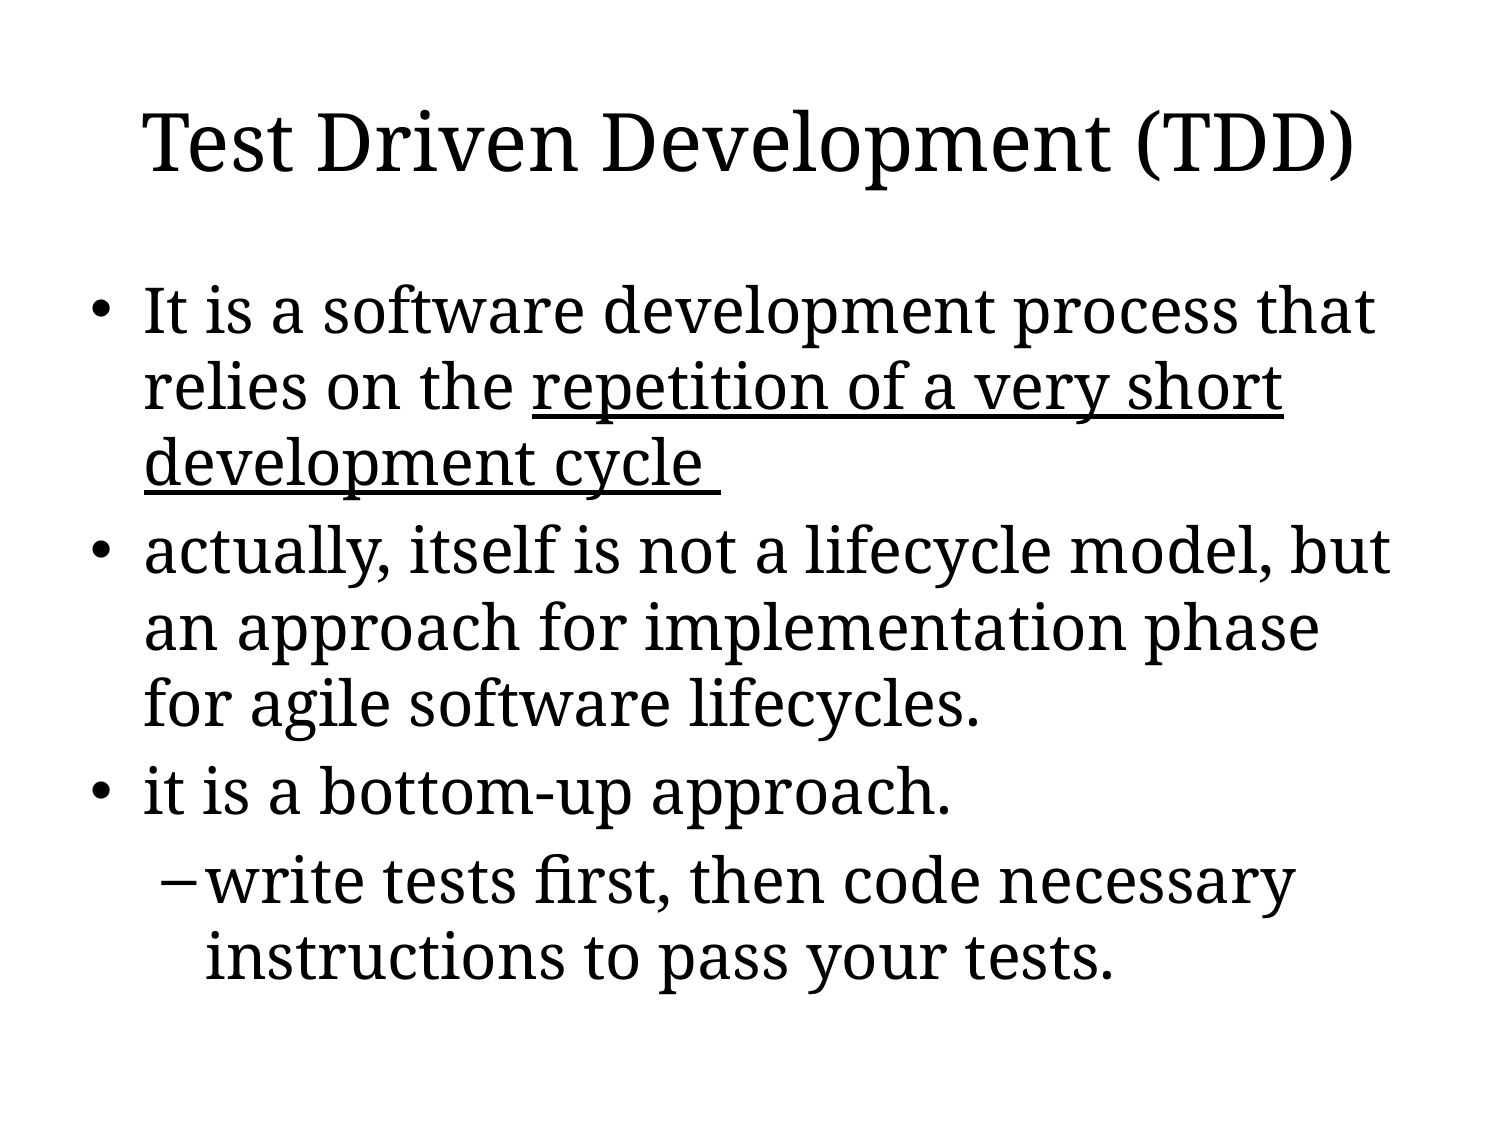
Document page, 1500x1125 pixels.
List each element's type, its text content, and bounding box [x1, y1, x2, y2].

list It is a software development process that relies on the repetition of a very short development cycle actually, itself is not a lifecycle model, but an approach for implementation phase for agile software lifecycles. it is a bottom-up approach. write tests first, then code necessary instructions to pass your tests. [75, 262, 1425, 1005]
title Test Driven Development (TDD) [75, 45, 1425, 233]
